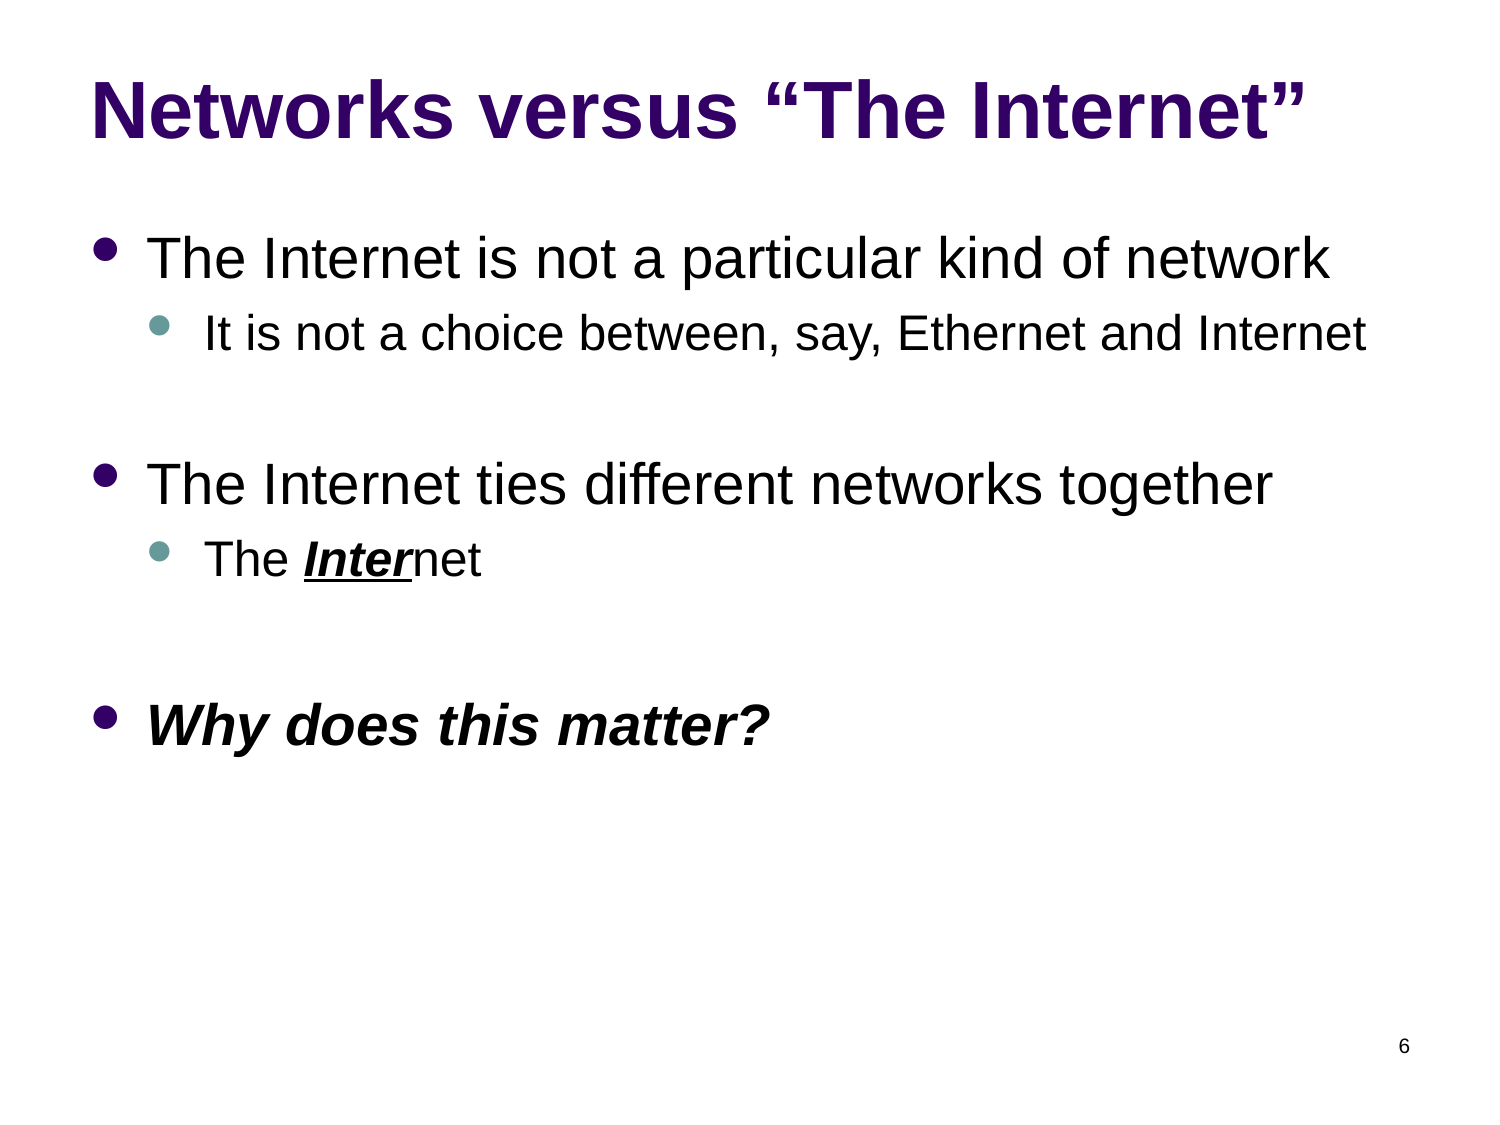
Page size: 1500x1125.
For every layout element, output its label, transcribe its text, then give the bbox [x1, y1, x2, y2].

list The Internet is not a particular kind of network It is not a choice between, say, Ethernet and Internet The Internet ties different networks together The Internet Why does this matter? [75, 212, 1425, 1006]
slide_number 6 [1074, 1024, 1426, 1101]
title Networks versus “The Internet” [75, 20, 1425, 163]
